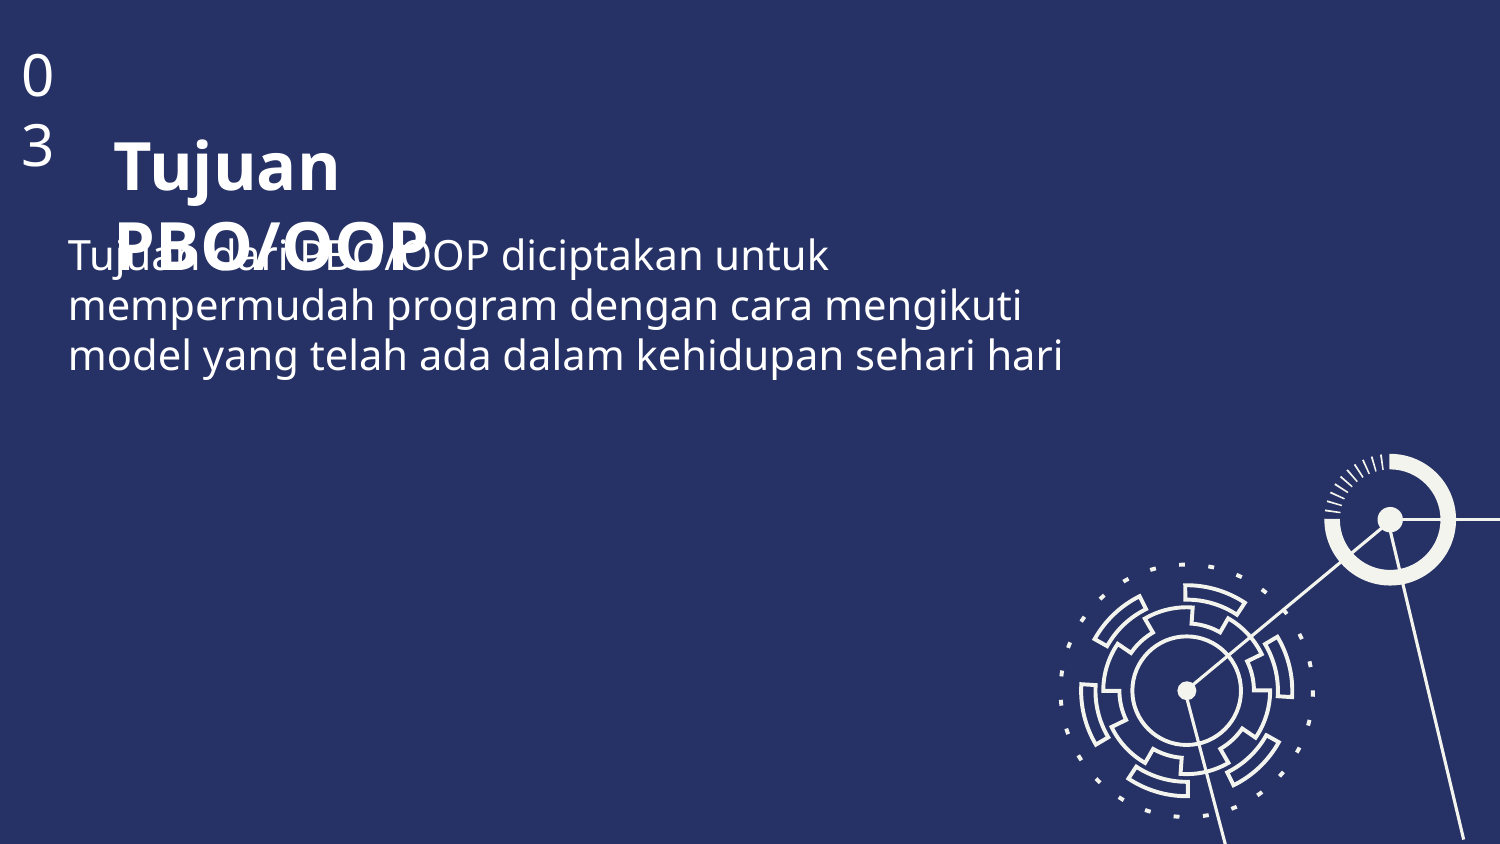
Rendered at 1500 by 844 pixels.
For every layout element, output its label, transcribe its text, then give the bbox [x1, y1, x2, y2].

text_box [1058, 453, 1500, 844]
text_box 03 [7, 30, 100, 186]
text_box Tujuan PBO/OOP [99, 116, 684, 221]
text_box Tujuan dari PBO/OOP diciptakan untuk mempermudah program dengan cara mengikuti model yang telah ada dalam kehidupan sehari hari [53, 221, 1092, 386]
